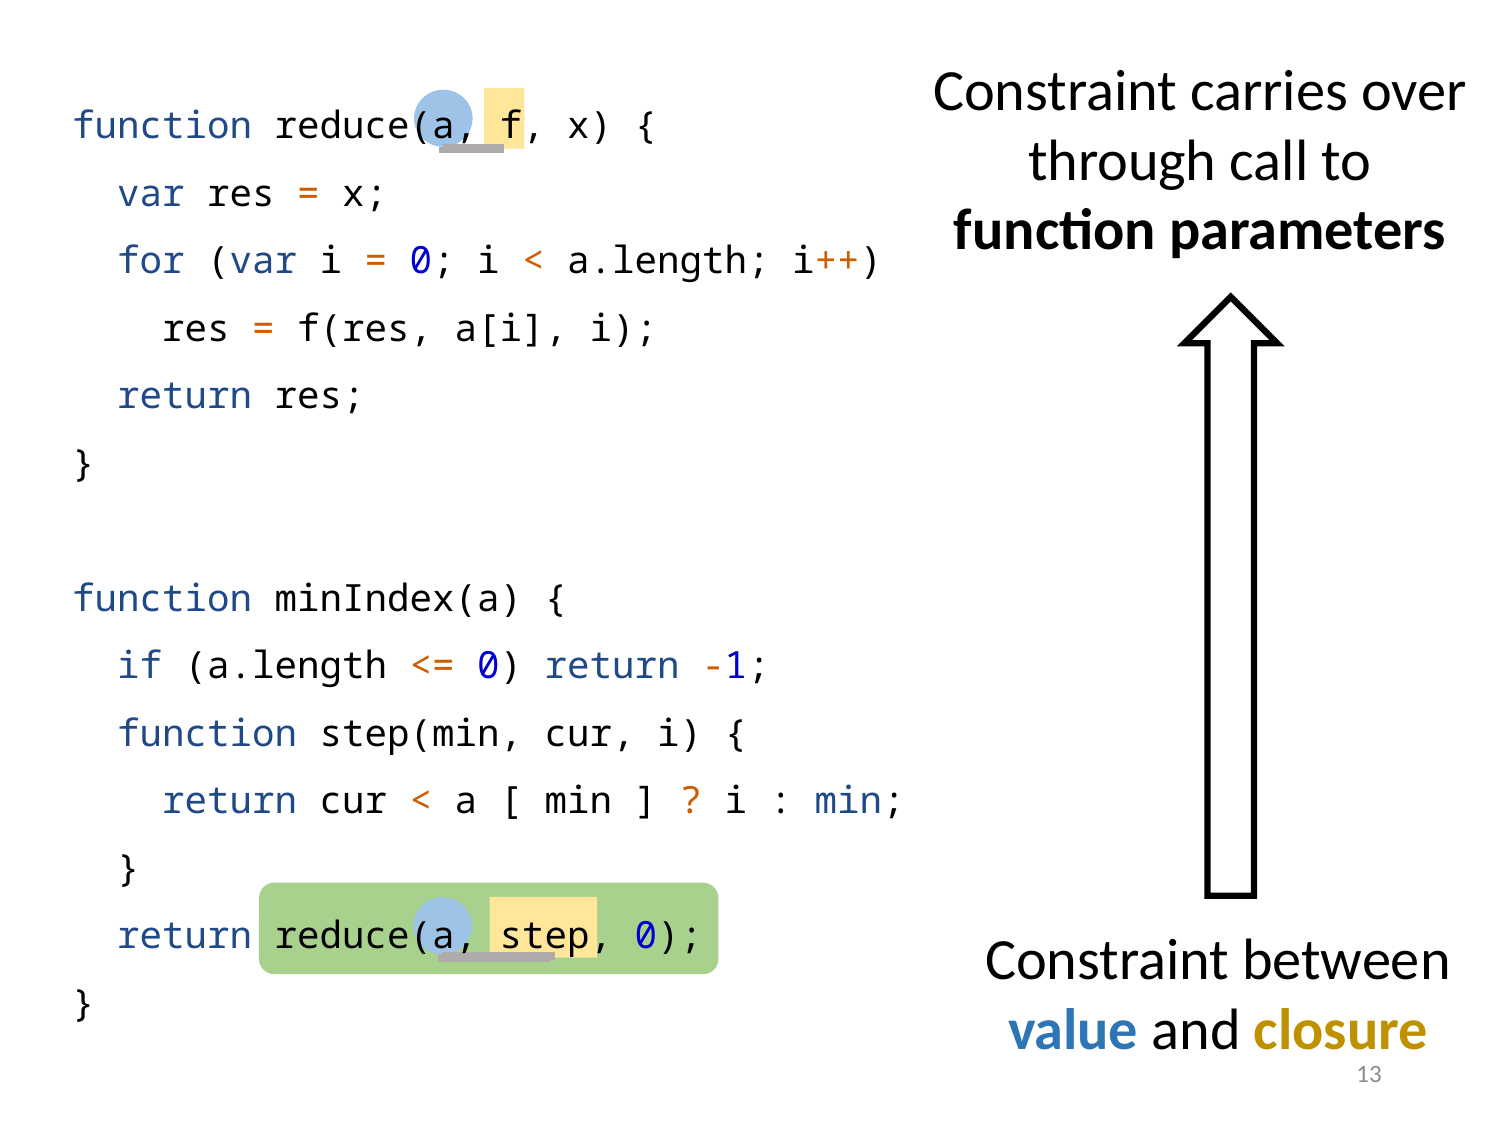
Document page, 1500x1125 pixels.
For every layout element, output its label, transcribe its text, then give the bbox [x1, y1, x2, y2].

text_box Constraint between value and closure [935, 913, 1500, 1069]
text_box Constraint carries over through call to function parameters [917, 44, 1483, 270]
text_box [413, 896, 598, 960]
text_box [1181, 295, 1280, 897]
slide_number 13 [1059, 1042, 1397, 1103]
text_box function reduce(a, f, x) { var res = x; for (var i = 0; i < a.length; i++) res = f(res, a[i], i); return res; } function minIndex(a) { if (a.length <= 0) return -1; function step(min, cur, i) { return cur < a [ min ] ? i : min; } return reduce(a, step, 0); } [57, 71, 936, 1032]
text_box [414, 87, 525, 149]
